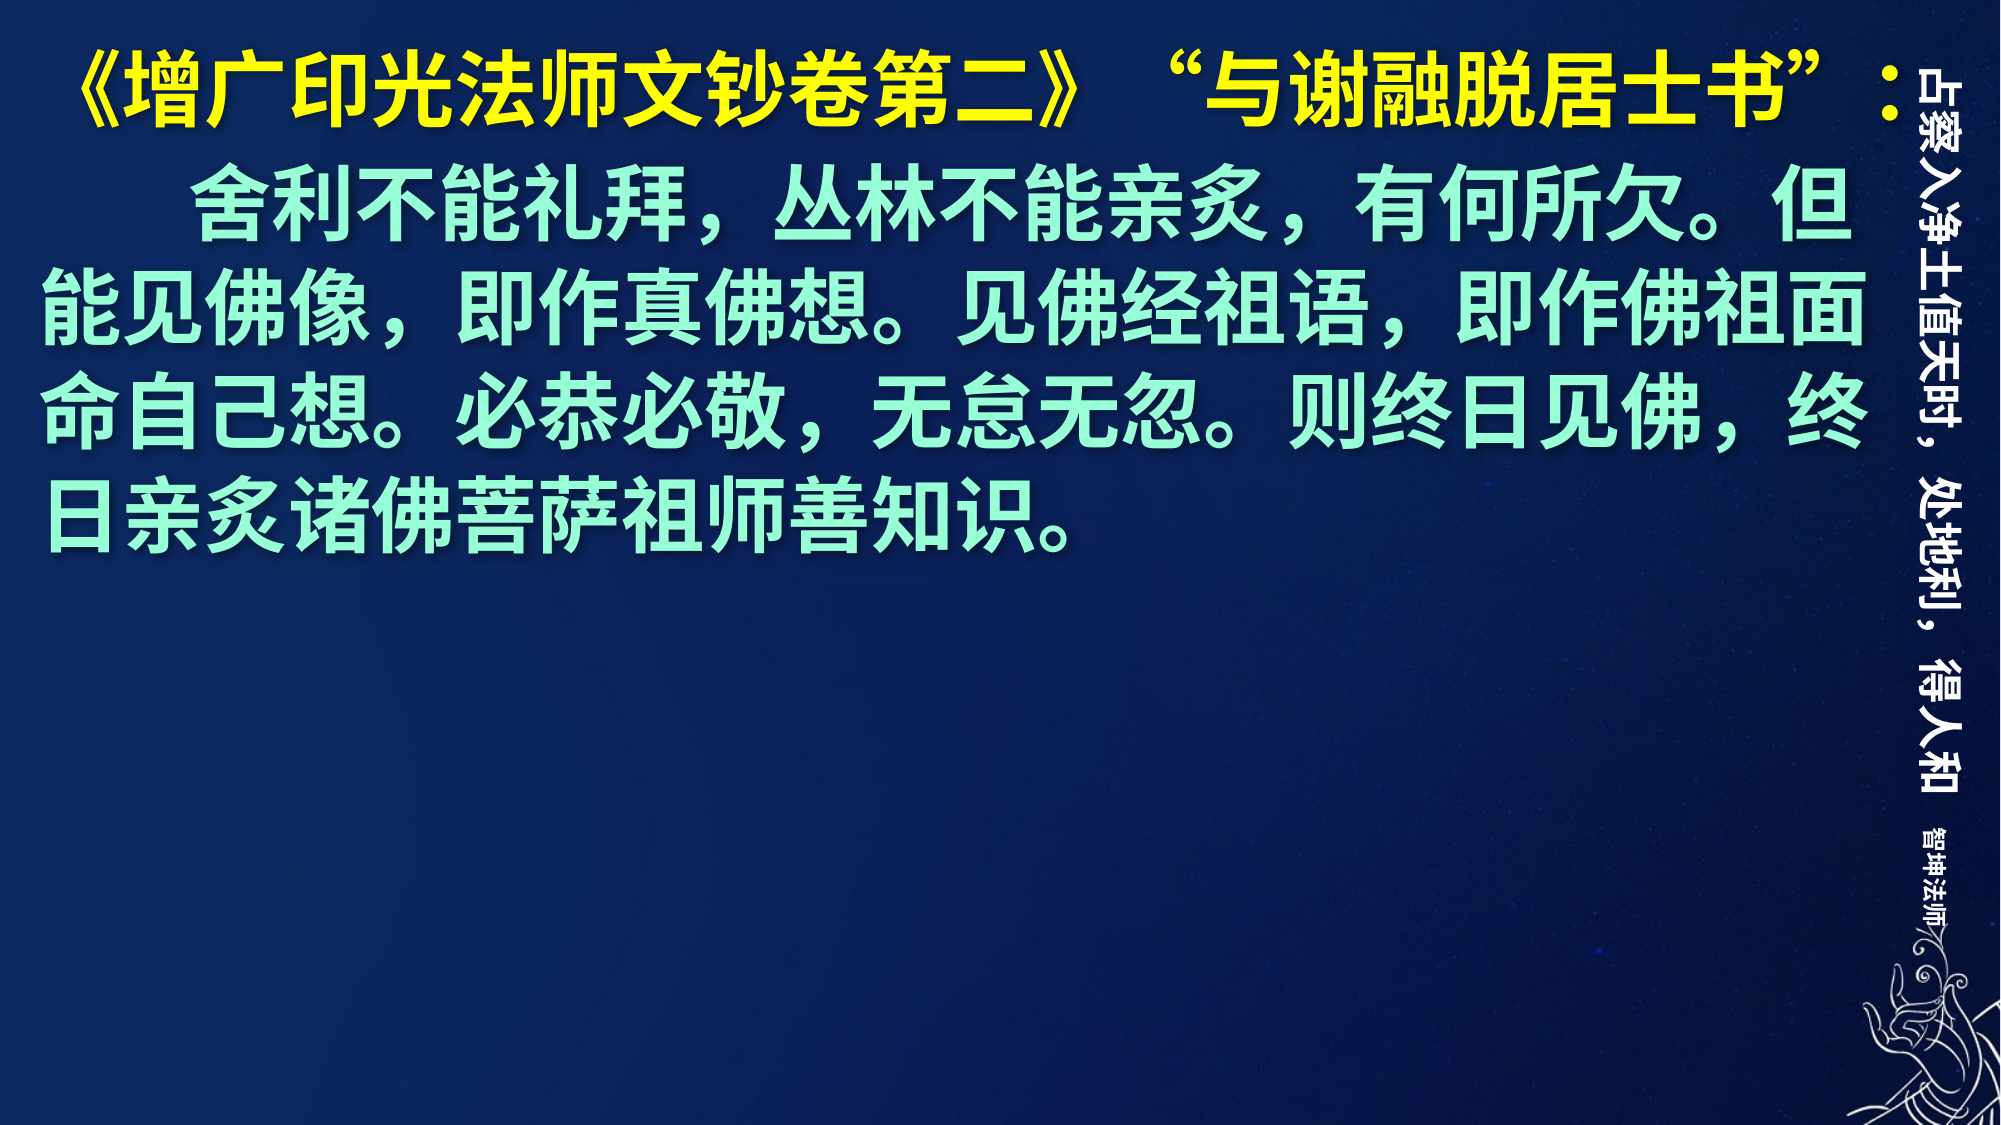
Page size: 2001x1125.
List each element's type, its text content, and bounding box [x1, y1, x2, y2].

list 《增广印光法师文钞卷第二》“与谢融脱居士书”： 舍利不能礼拜，丛林不能亲炙，有何所欠。但能见佛像，即作真佛想。见佛经祖语，即作佛祖面命自己想。必恭必敬，无怠无忽。则终日见佛，终日亲炙诸佛菩萨祖师善知识。 [23, 25, 1914, 1103]
picture [0, 0, 2001, 1125]
